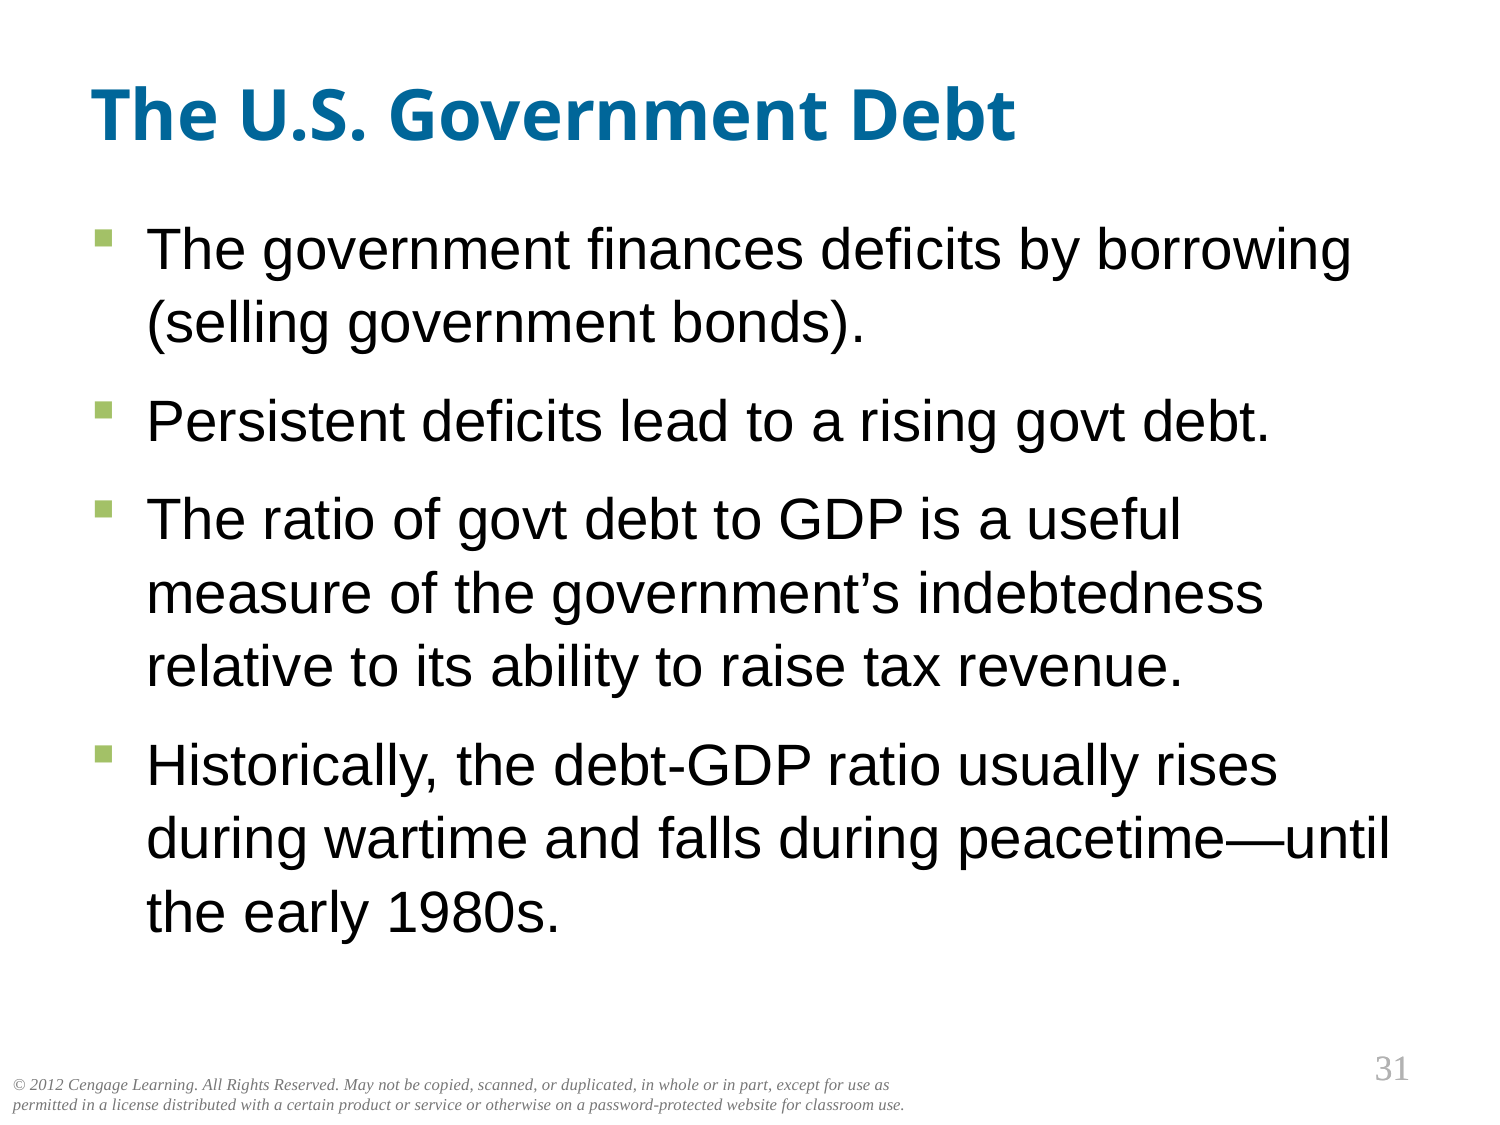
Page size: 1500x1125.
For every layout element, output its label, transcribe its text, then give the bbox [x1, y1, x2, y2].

list The government finances deficits by borrowing (selling government bonds). Persistent deficits lead to a rising govt debt. The ratio of govt debt to GDP is a useful measure of the government’s indebtedness relative to its ability to raise tax revenue. Historically, the debt-GDP ratio usually rises during wartime and falls during peacetime—until the early 1980s. [75, 200, 1425, 1017]
title The U.S. Government Debt [75, 37, 1425, 188]
